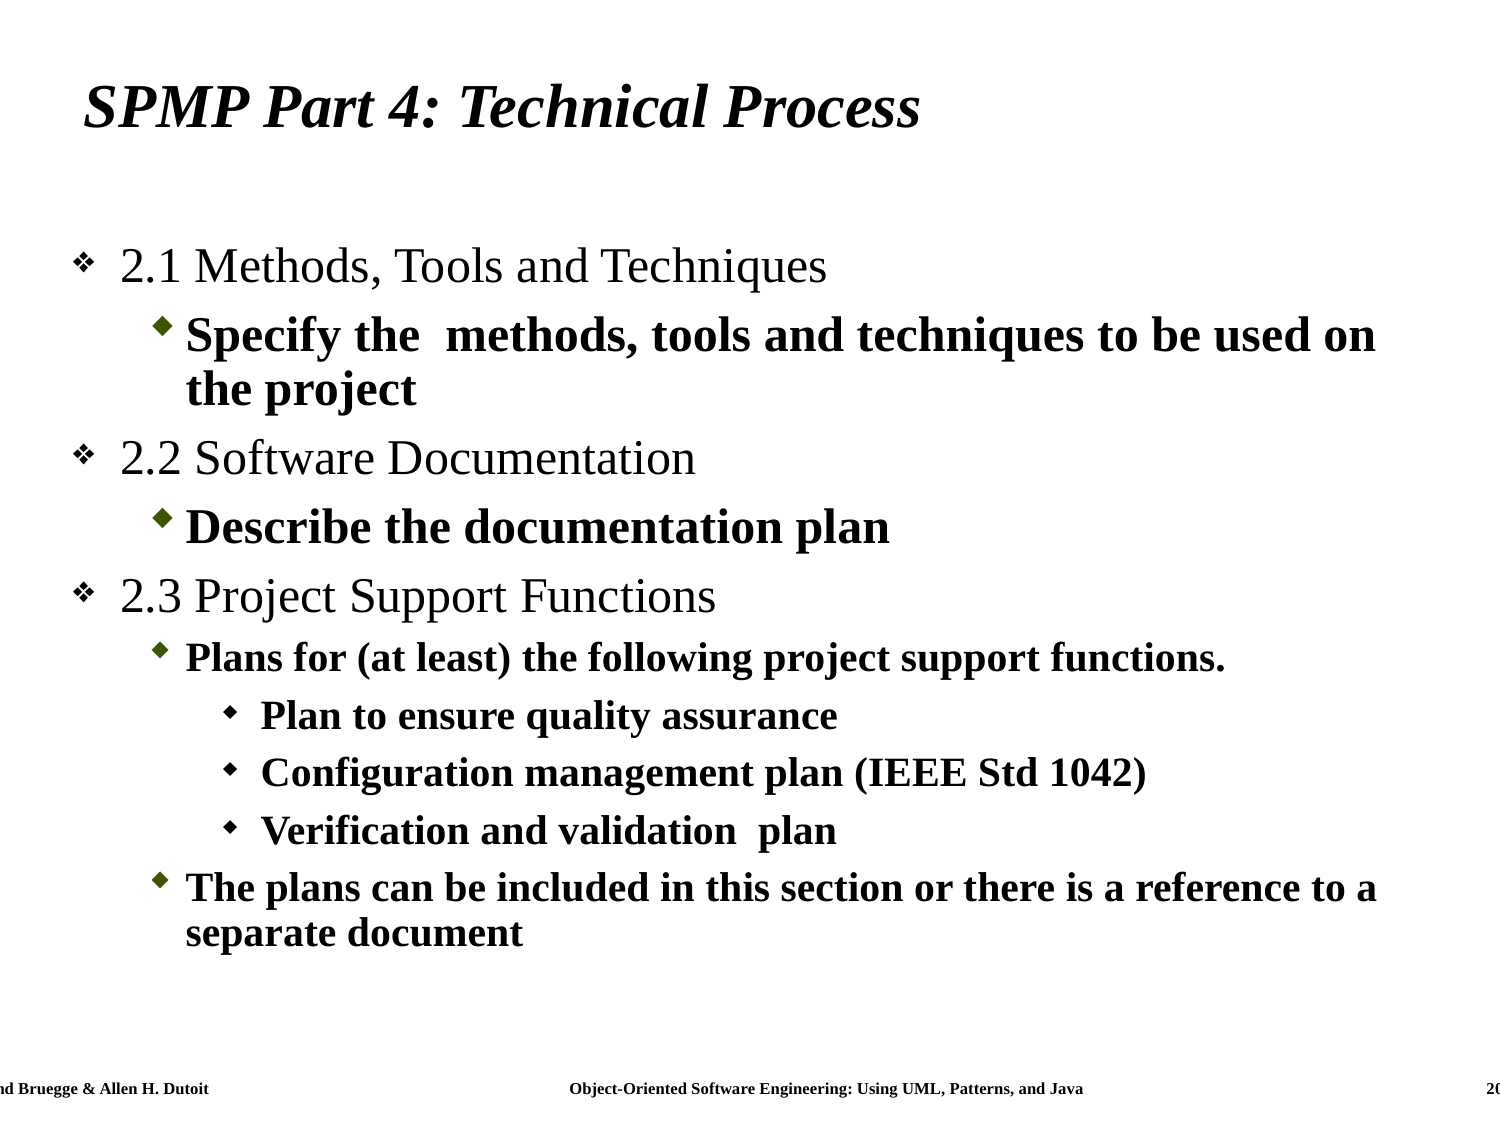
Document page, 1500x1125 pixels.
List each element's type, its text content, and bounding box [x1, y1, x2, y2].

title SPMP Part 4: Technical Process [68, 36, 1407, 179]
list 2.1 Methods, Tools and Techniques Specify the methods, tools and techniques to be used on the project 2.2 Software Documentation Describe the documentation plan 2.3 Project Support Functions Plans for (at least) the following project support functions. Plan to ensure quality assurance Configuration management plan (IEEE Std 1042) Verification and validation plan The plans can be included in this section or there is a reference to a separate document [58, 232, 1413, 1020]
